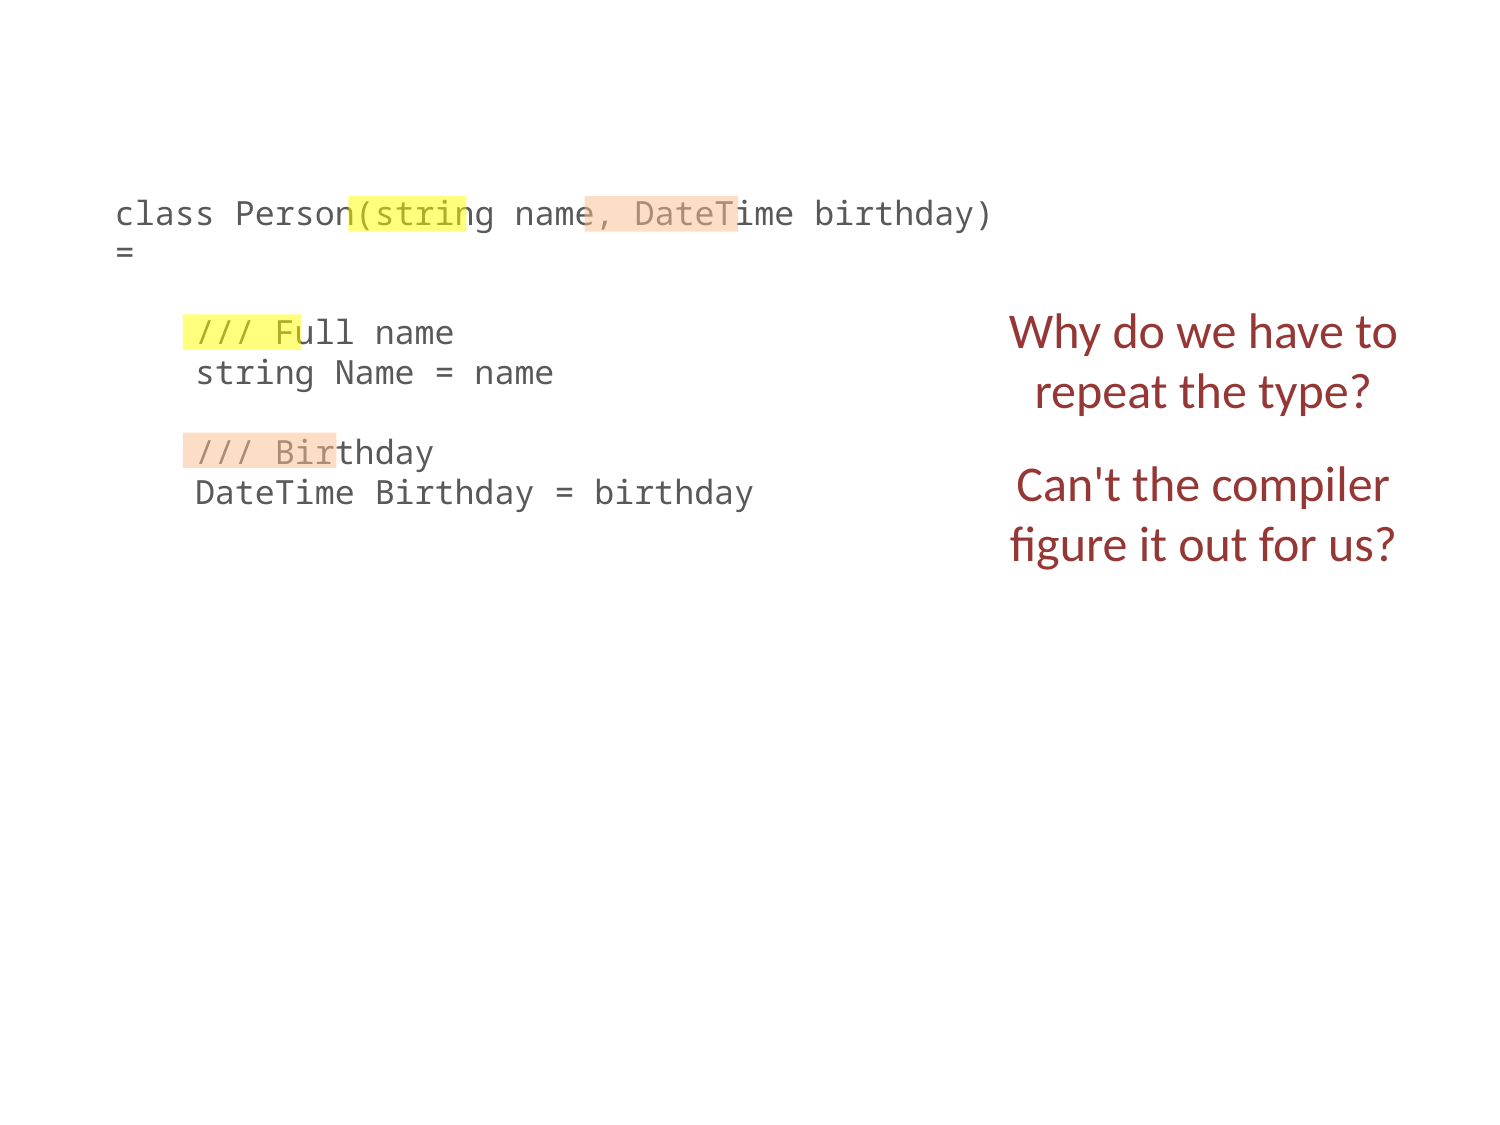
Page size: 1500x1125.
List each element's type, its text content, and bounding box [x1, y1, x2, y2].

text_box class Person(string name, DateTime birthday) = /// Full name string Name = name /// Birthday DateTime Birthday = birthday [100, 184, 1010, 519]
text_box Can't the compiler figure it out for us? [924, 444, 1483, 580]
text_box [181, 430, 339, 470]
text_box [582, 194, 740, 234]
text_box Why do we have to repeat the type? [924, 290, 1483, 426]
text_box [346, 194, 468, 234]
text_box [181, 312, 303, 352]
